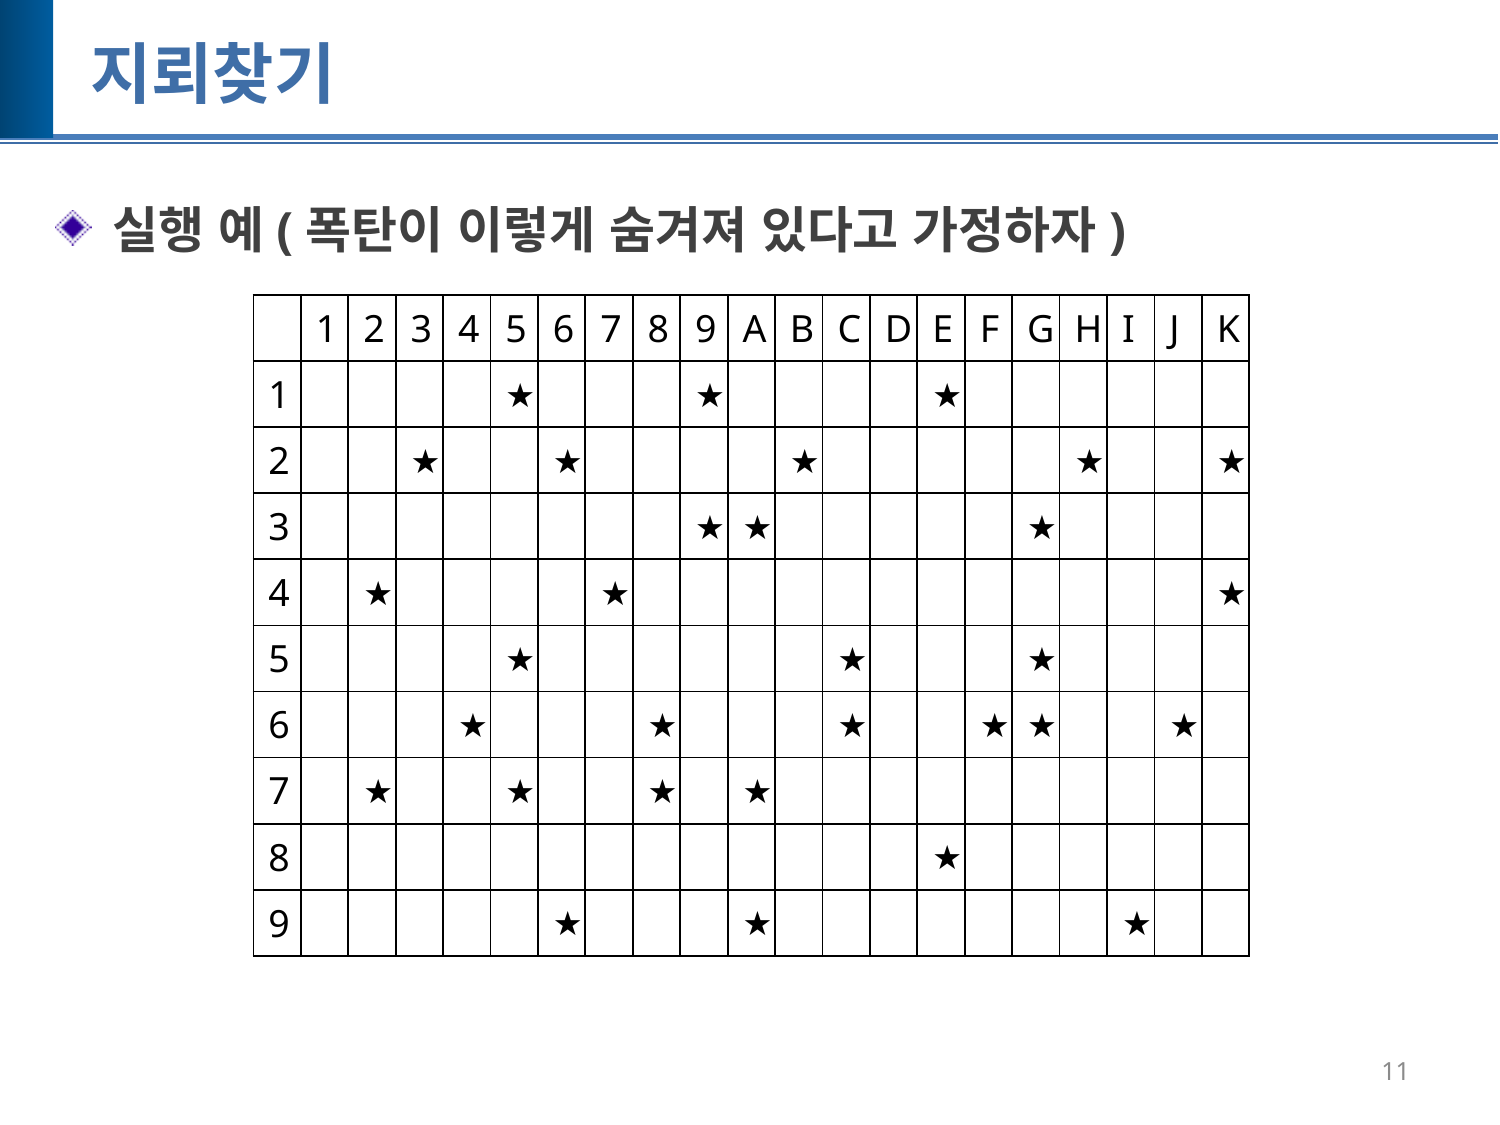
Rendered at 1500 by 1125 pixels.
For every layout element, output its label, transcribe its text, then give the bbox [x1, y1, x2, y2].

title 지뢰찾기 [75, 32, 1425, 113]
picture [55, 210, 92, 246]
text_box 실행 예(폭탄이 이렇게 숨겨져 있다고 가정하자) [40, 178, 1391, 995]
slide_number 11 [1074, 1042, 1425, 1103]
